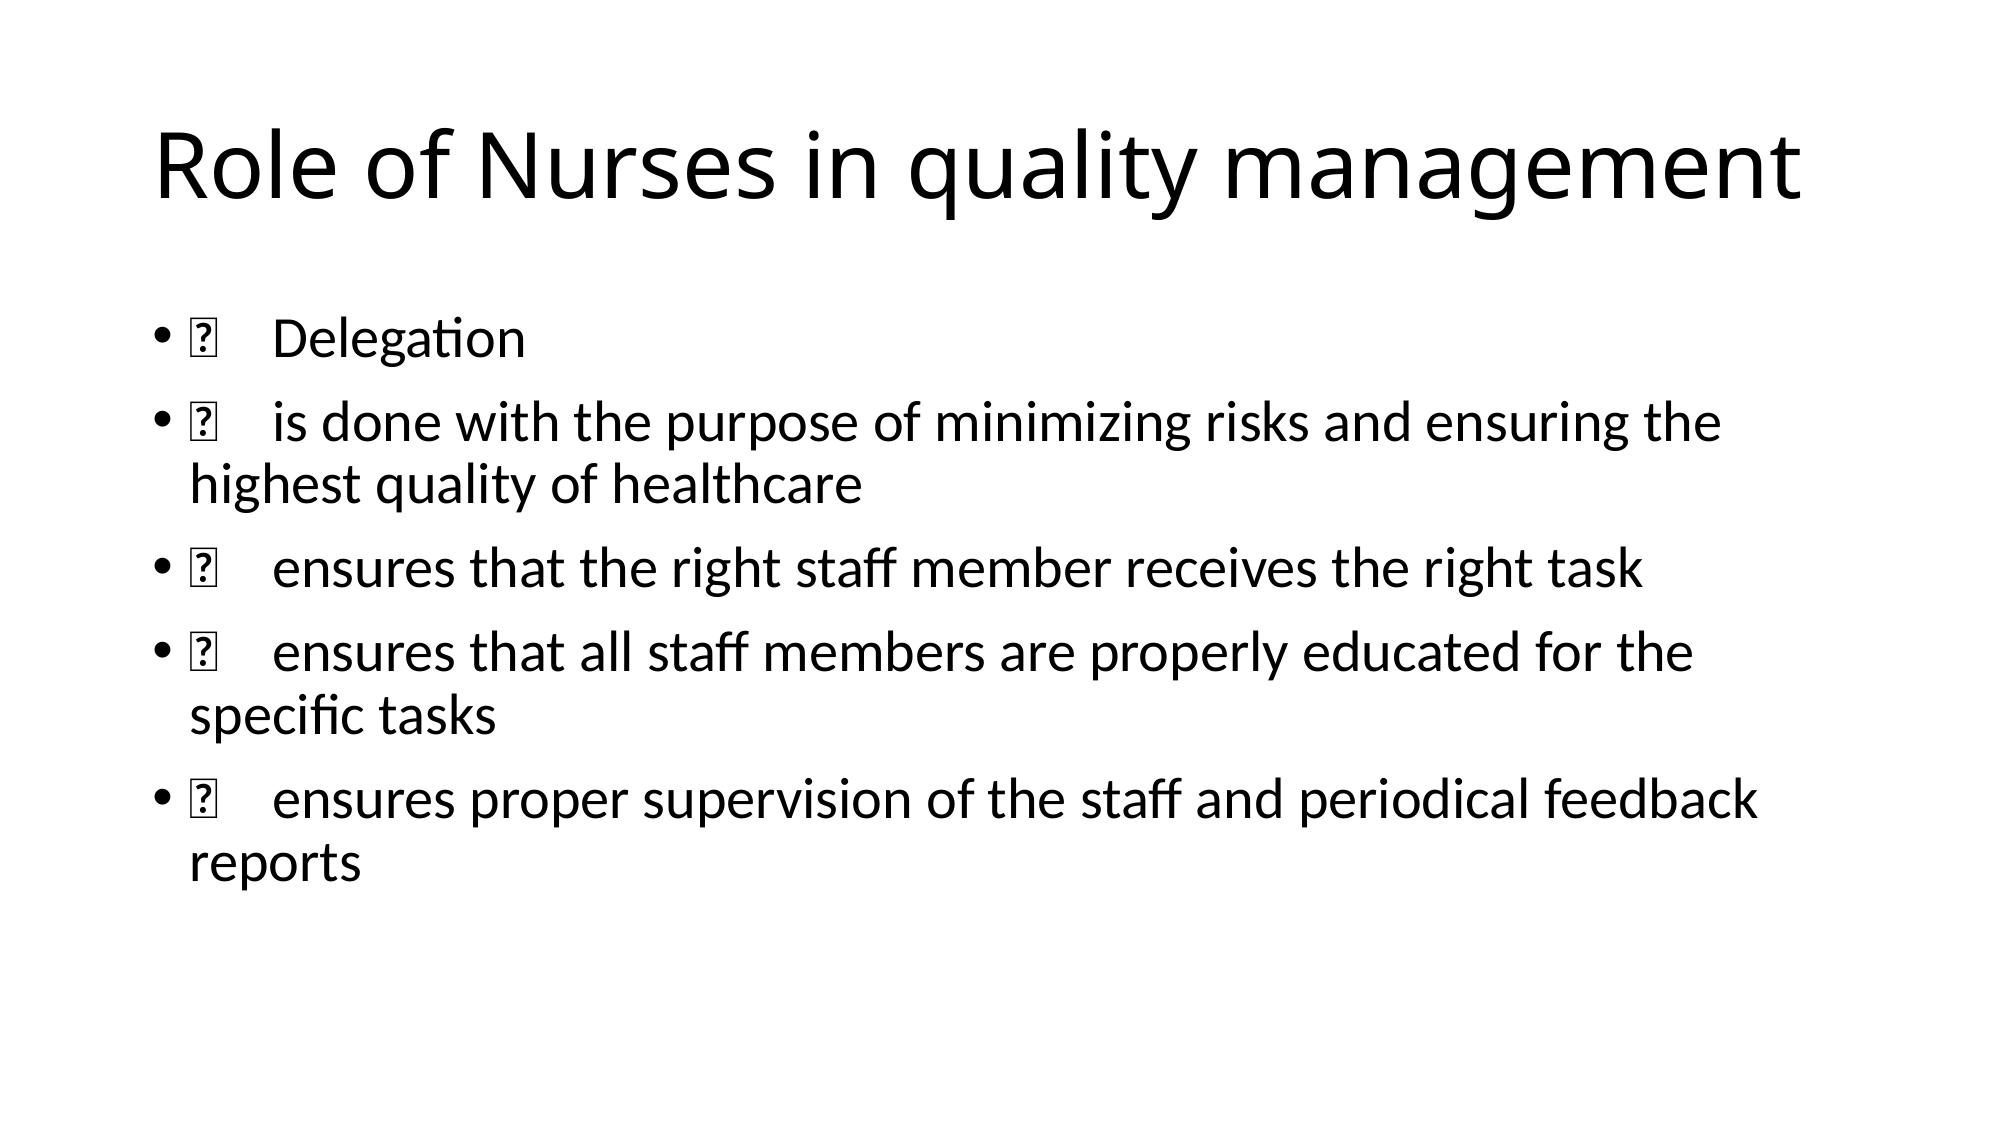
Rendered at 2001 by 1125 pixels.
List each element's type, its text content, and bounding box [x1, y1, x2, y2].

title Role of Nurses in quality management [137, 59, 1863, 278]
list  Delegation  is done with the purpose of minimizing risks and ensuring the highest quality of healthcare  ensures that the right staff member receives the right task  ensures that all staff members are properly educated for the specific tasks  ensures proper supervision of the staff and periodical feedback reports [137, 299, 1863, 1014]
